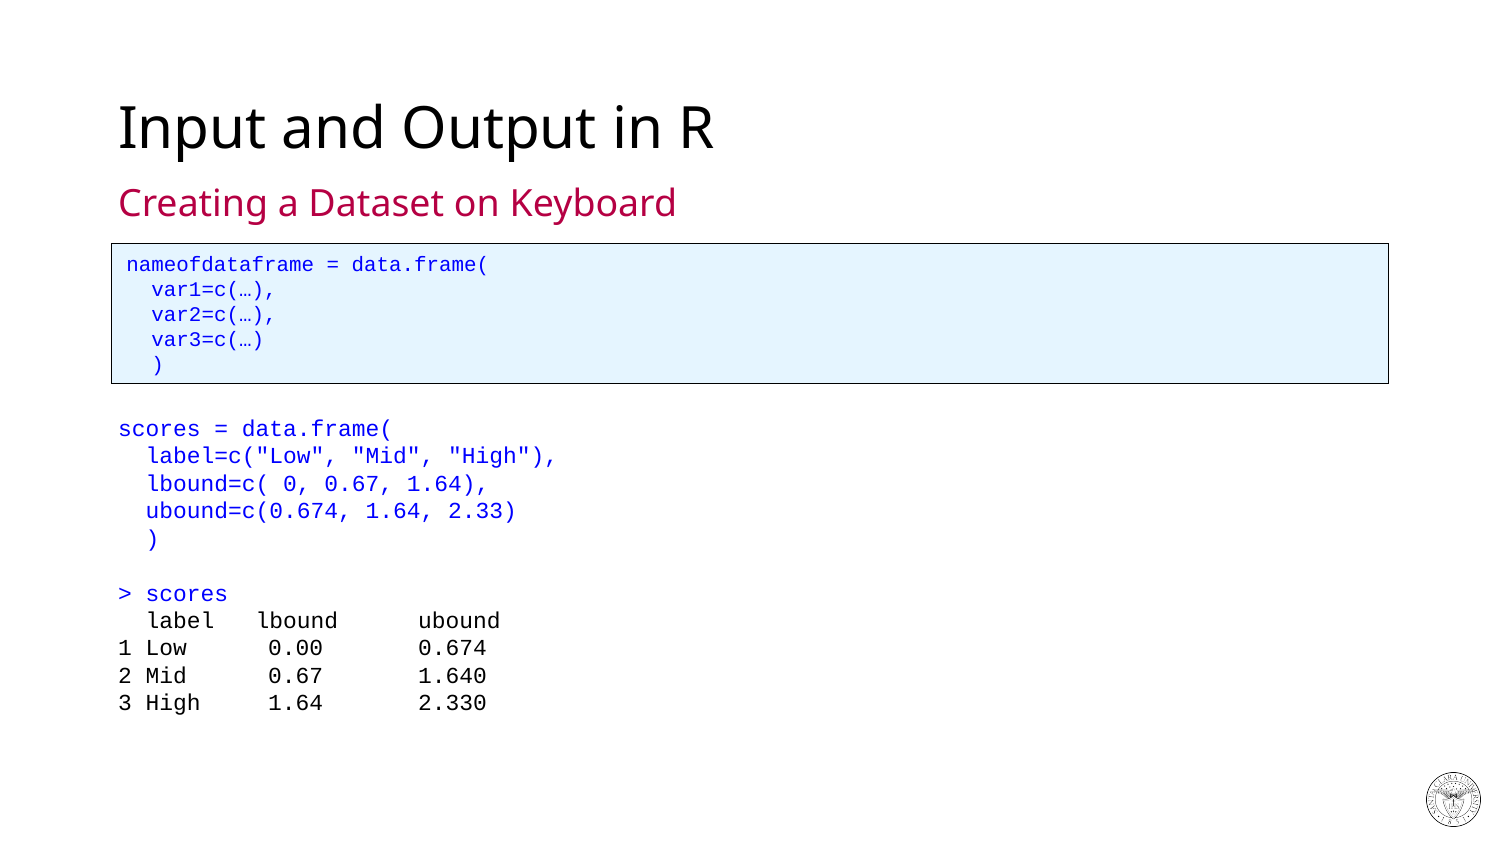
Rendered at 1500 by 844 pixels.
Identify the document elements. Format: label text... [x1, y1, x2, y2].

list scores = data.frame( label=c("Low", "Mid", "High"), lbound=c( 0, 0.67, 1.64), ubound=c(0.674, 1.64, 2.33) ) > scores label lbound ubound 1 Low 0.00 0.674 2 Mid 0.67 1.640 3 High 1.64 2.330 [103, 405, 1397, 592]
text_box nameofdataframe = data.frame( var1=c(…), var2=c(…), var3=c(…) ) [111, 243, 1389, 384]
picture [1426, 772, 1481, 827]
title Input and Output in R [103, 44, 1397, 169]
list Creating a Dataset on Keyboard [103, 176, 764, 243]
